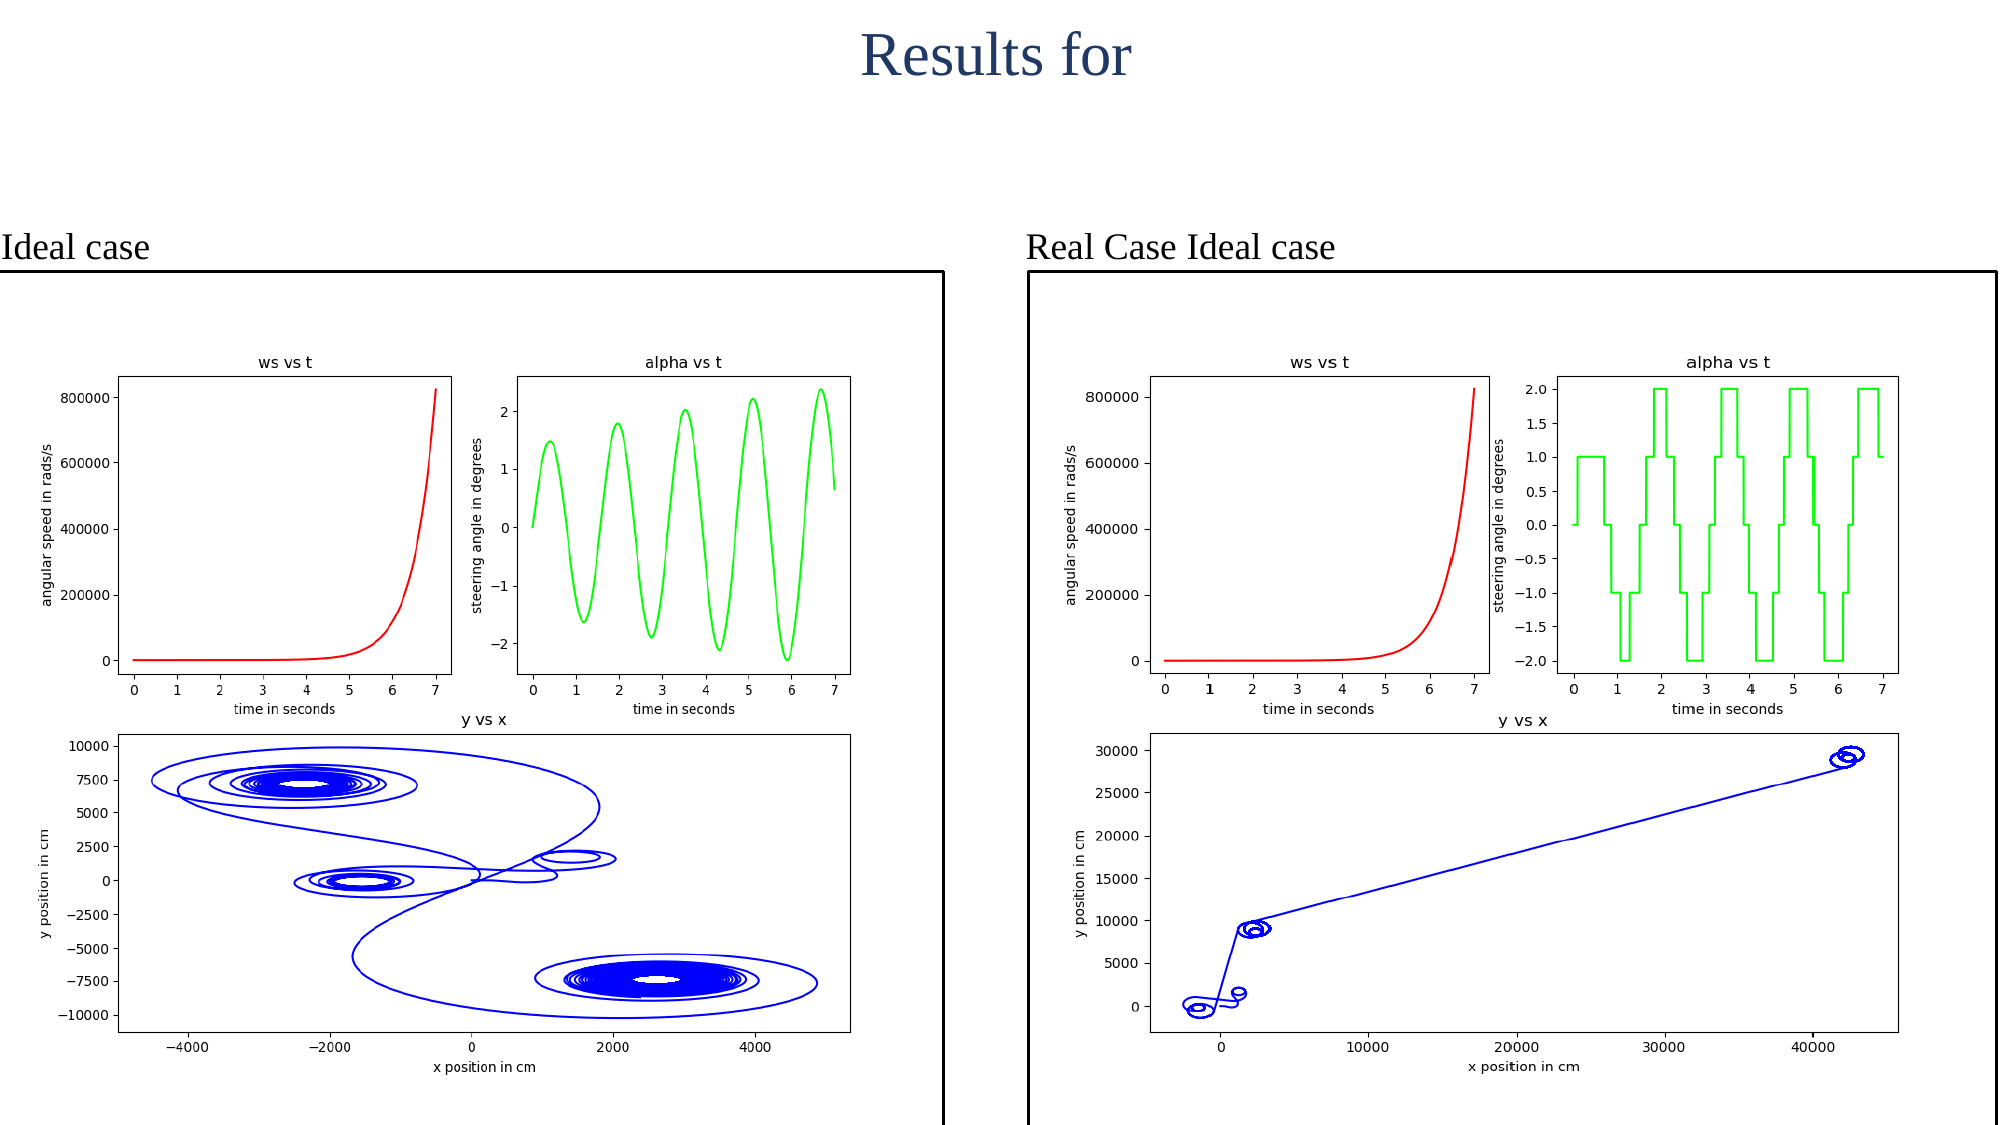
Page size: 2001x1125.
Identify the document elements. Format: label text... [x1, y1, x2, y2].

picture [0, 273, 943, 1125]
text_box Real Case Ideal case [985, 214, 1376, 275]
picture [1029, 273, 1995, 1125]
text_box Ideal case [0, 214, 177, 273]
